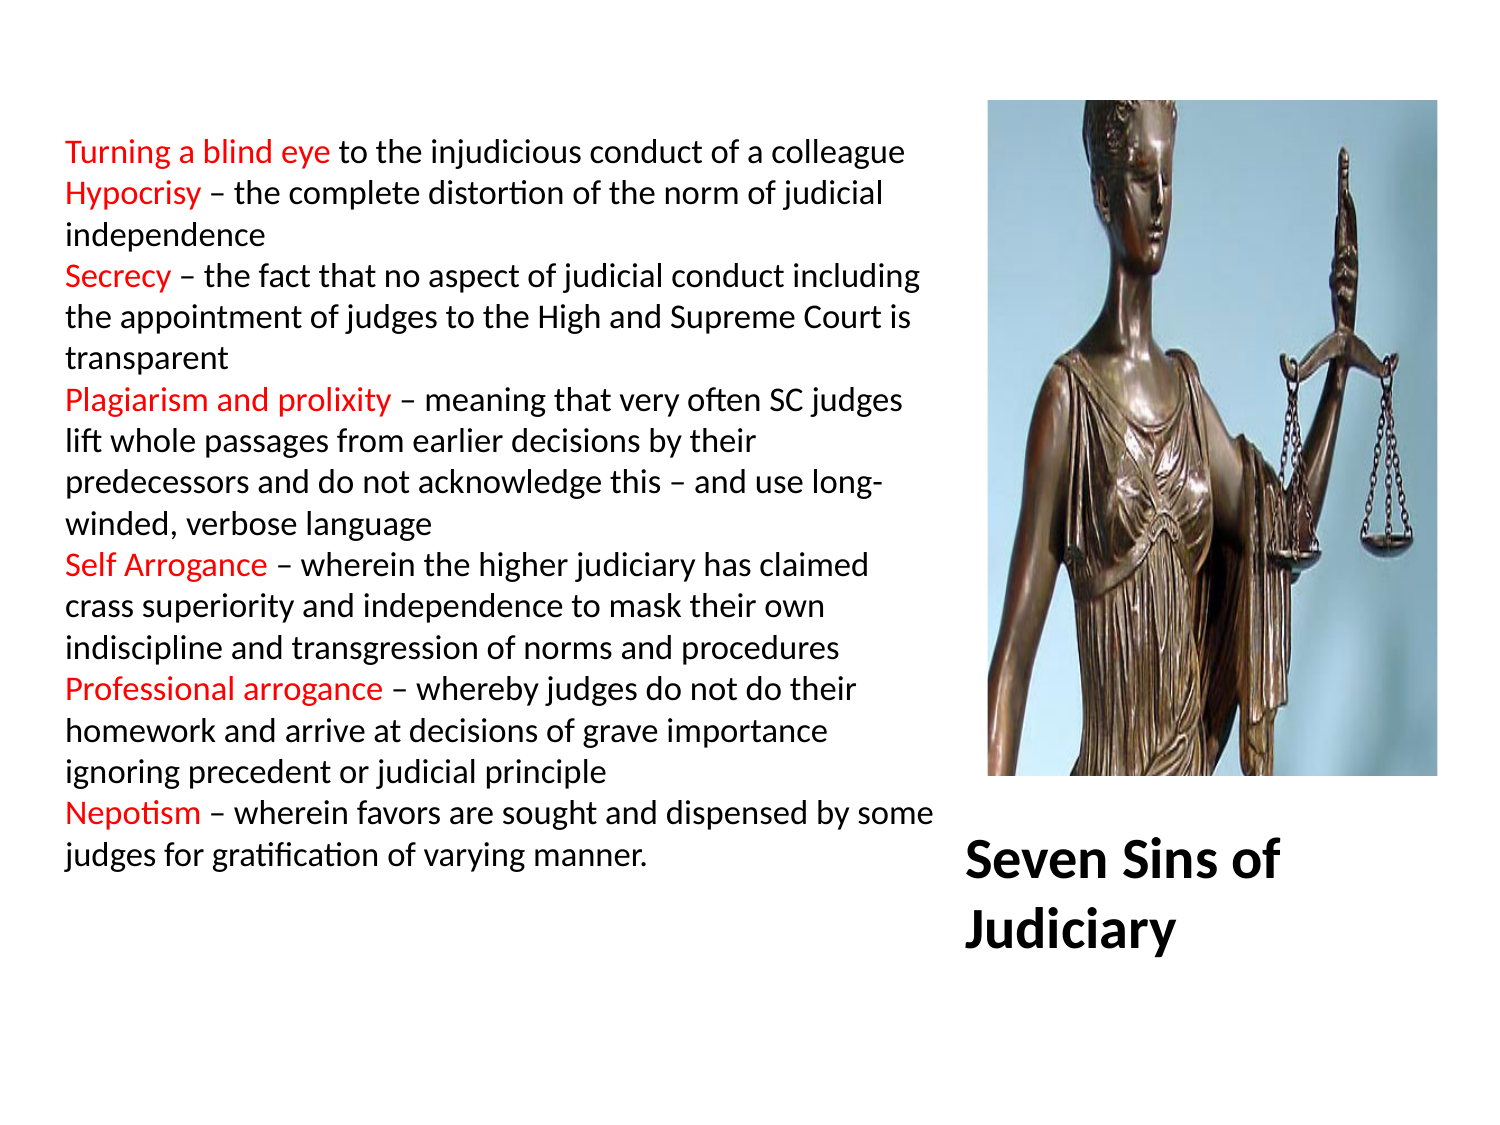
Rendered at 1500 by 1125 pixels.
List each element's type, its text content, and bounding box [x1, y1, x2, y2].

title Turning a blind eye to the injudicious conduct of a colleague Hypocrisy – the complete distortion of the norm of judicial independence Secrecy – the fact that no aspect of judicial conduct including the appointment of judges to the High and Supreme Court is transparent Plagiarism and prolixity – meaning that very often SC judges lift whole passages from earlier decisions by their predecessors and do not acknowledge this – and use long-winded, verbose language Self Arrogance – wherein the higher judiciary has claimed crass superiority and independence to mask their own indiscipline and transgression of norms and procedures Professional arrogance – whereby judges do not do their homework and arrive at decisions of grave importance ignoring precedent or judicial principle Nepotism – wherein favors are sought and dispensed by some judges for gratification of varying manner. [50, 112, 950, 881]
picture [987, 100, 1438, 776]
list Seven Sins of Judiciary [950, 812, 1463, 1013]
